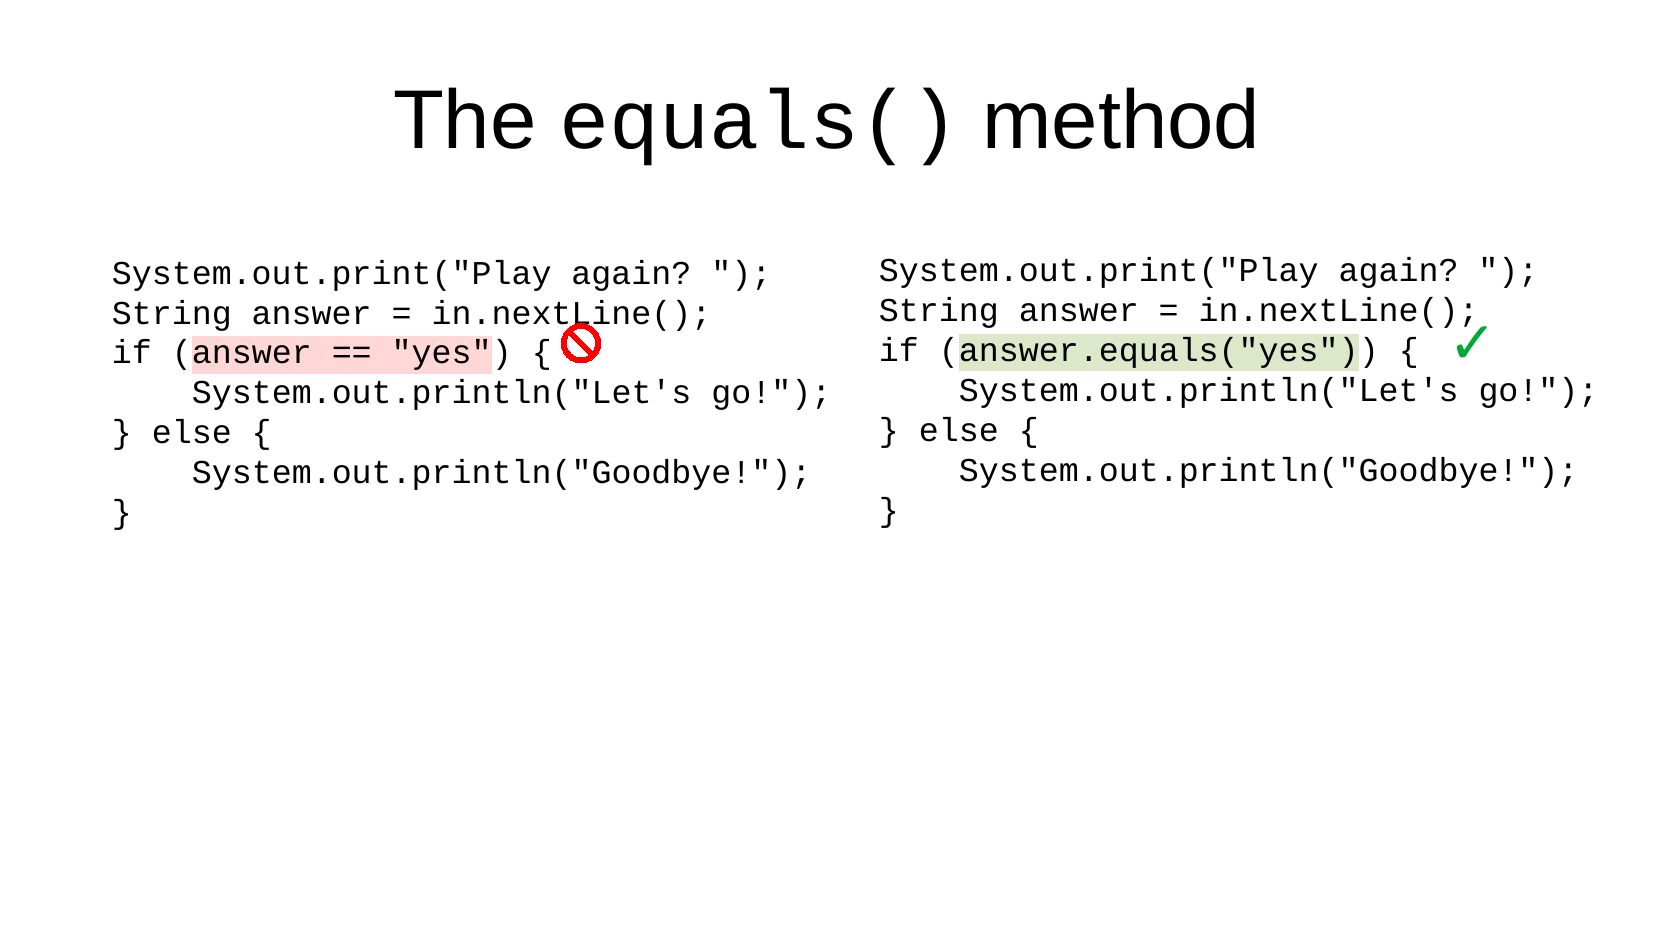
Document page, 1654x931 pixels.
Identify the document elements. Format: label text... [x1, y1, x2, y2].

text_box System.out.print("Play again? "); String answer = in.nextLine(); if (answer == "yes") { System.out.println("Let's go!"); } else { System.out.println("Goodbye!"); } [97, 243, 847, 561]
text_box ✓ [1433, 298, 1489, 378]
text_box System.out.print("Play again? "); String answer = in.nextLine(); if (answer.equals("yes")) { System.out.println("Let's go!"); } else { System.out.println("Goodbye!"); } [864, 240, 1614, 558]
text_box [561, 323, 601, 363]
text_box The equals() method [82, 37, 1571, 193]
